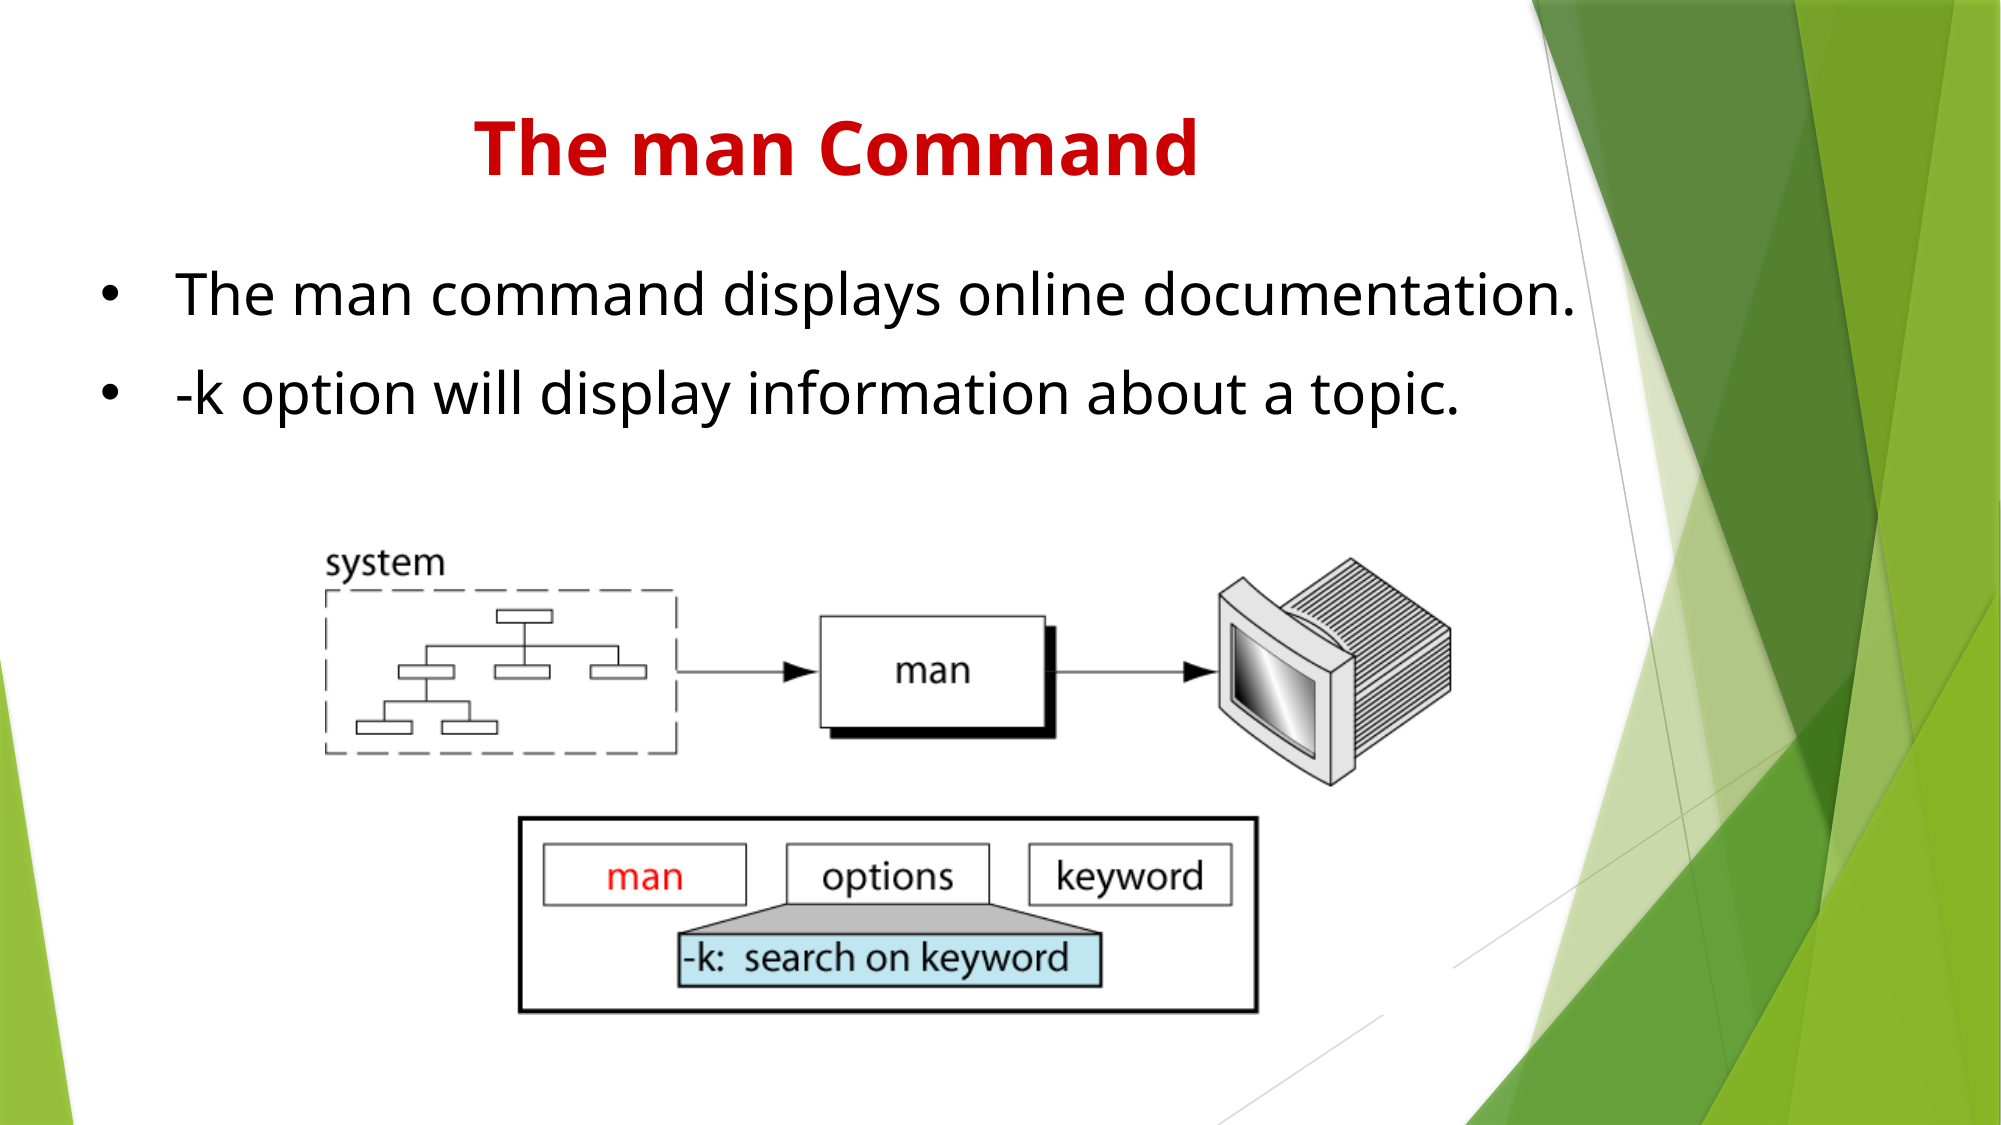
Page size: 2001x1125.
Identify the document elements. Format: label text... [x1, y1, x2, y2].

text_box The man command displays online documentation. -k option will display information about a topic. [85, 249, 1750, 434]
text_box The man Command [458, 93, 1216, 198]
picture [324, 541, 1454, 1016]
